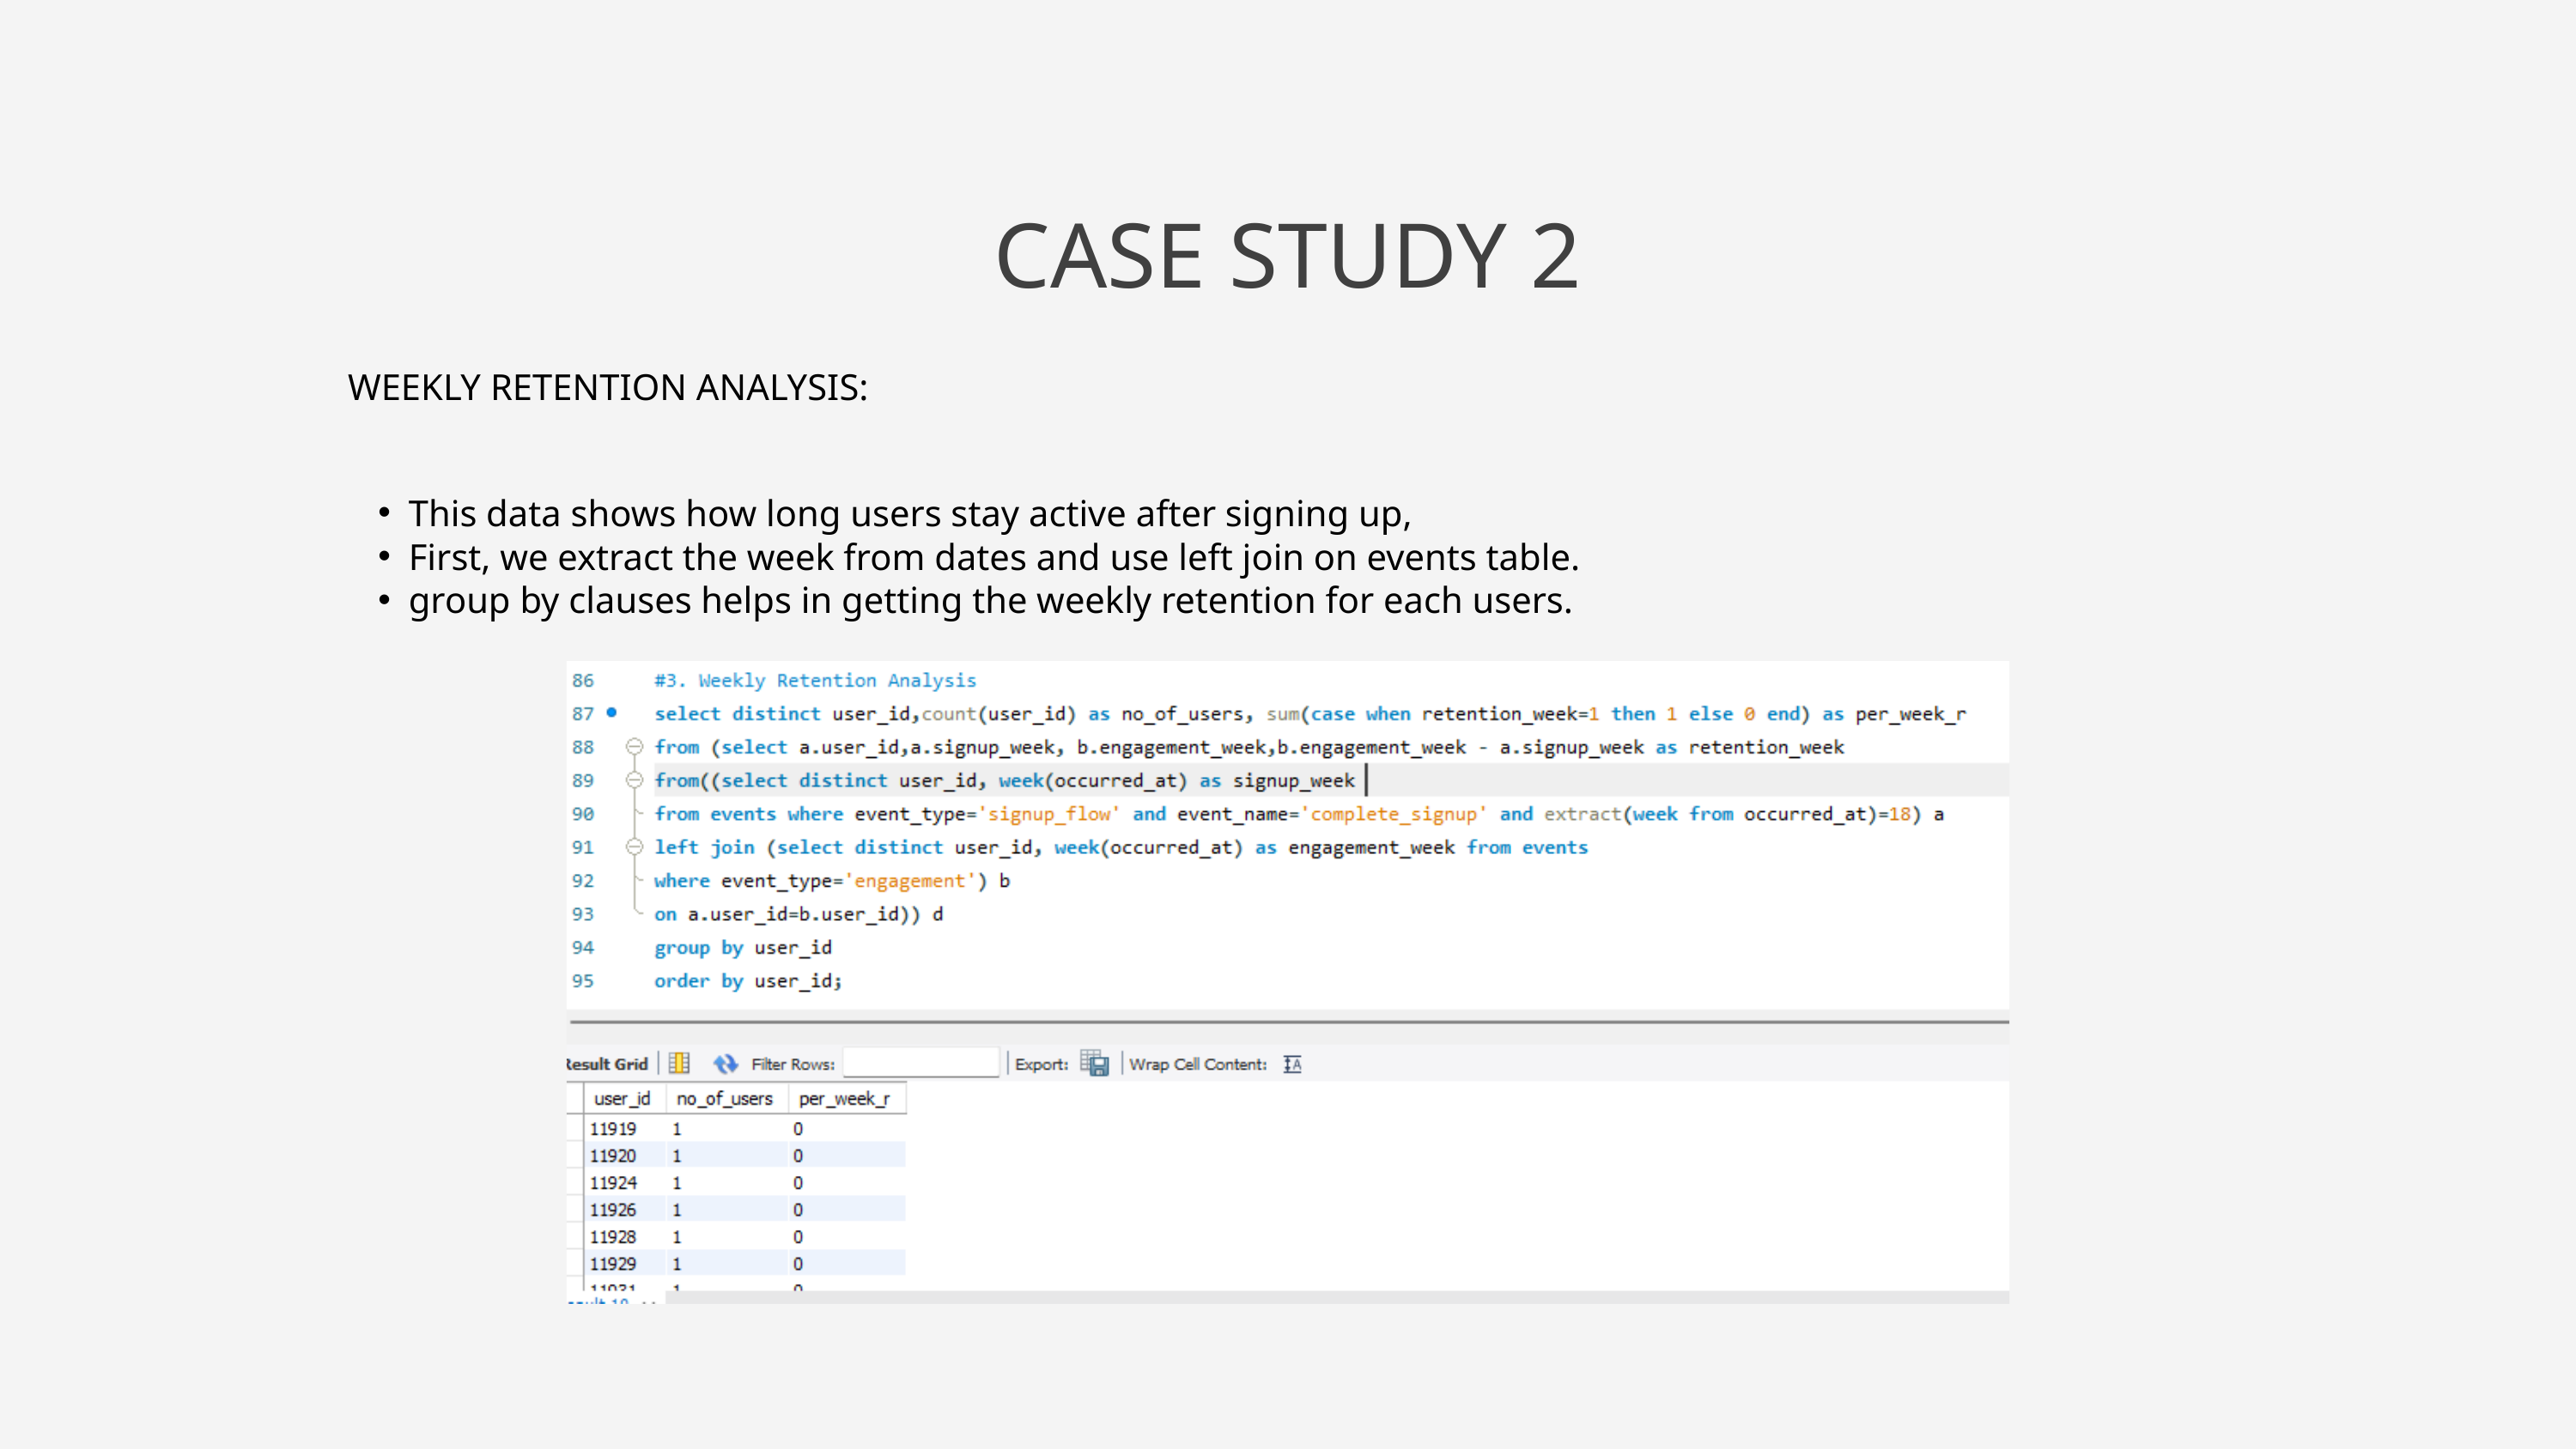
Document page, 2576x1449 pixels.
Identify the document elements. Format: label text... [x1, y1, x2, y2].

text_box CASE STUDY 2 [709, 197, 1867, 306]
text_box This data shows how long users stay active after signing up, First, we extract the week from dates and use left join on events table. group by clauses helps in getting the weekly retention for each users. [347, 489, 1692, 665]
text_box [566, 661, 2010, 1304]
text_box WEEKLY RETENTION ANALYSIS: [348, 363, 942, 408]
